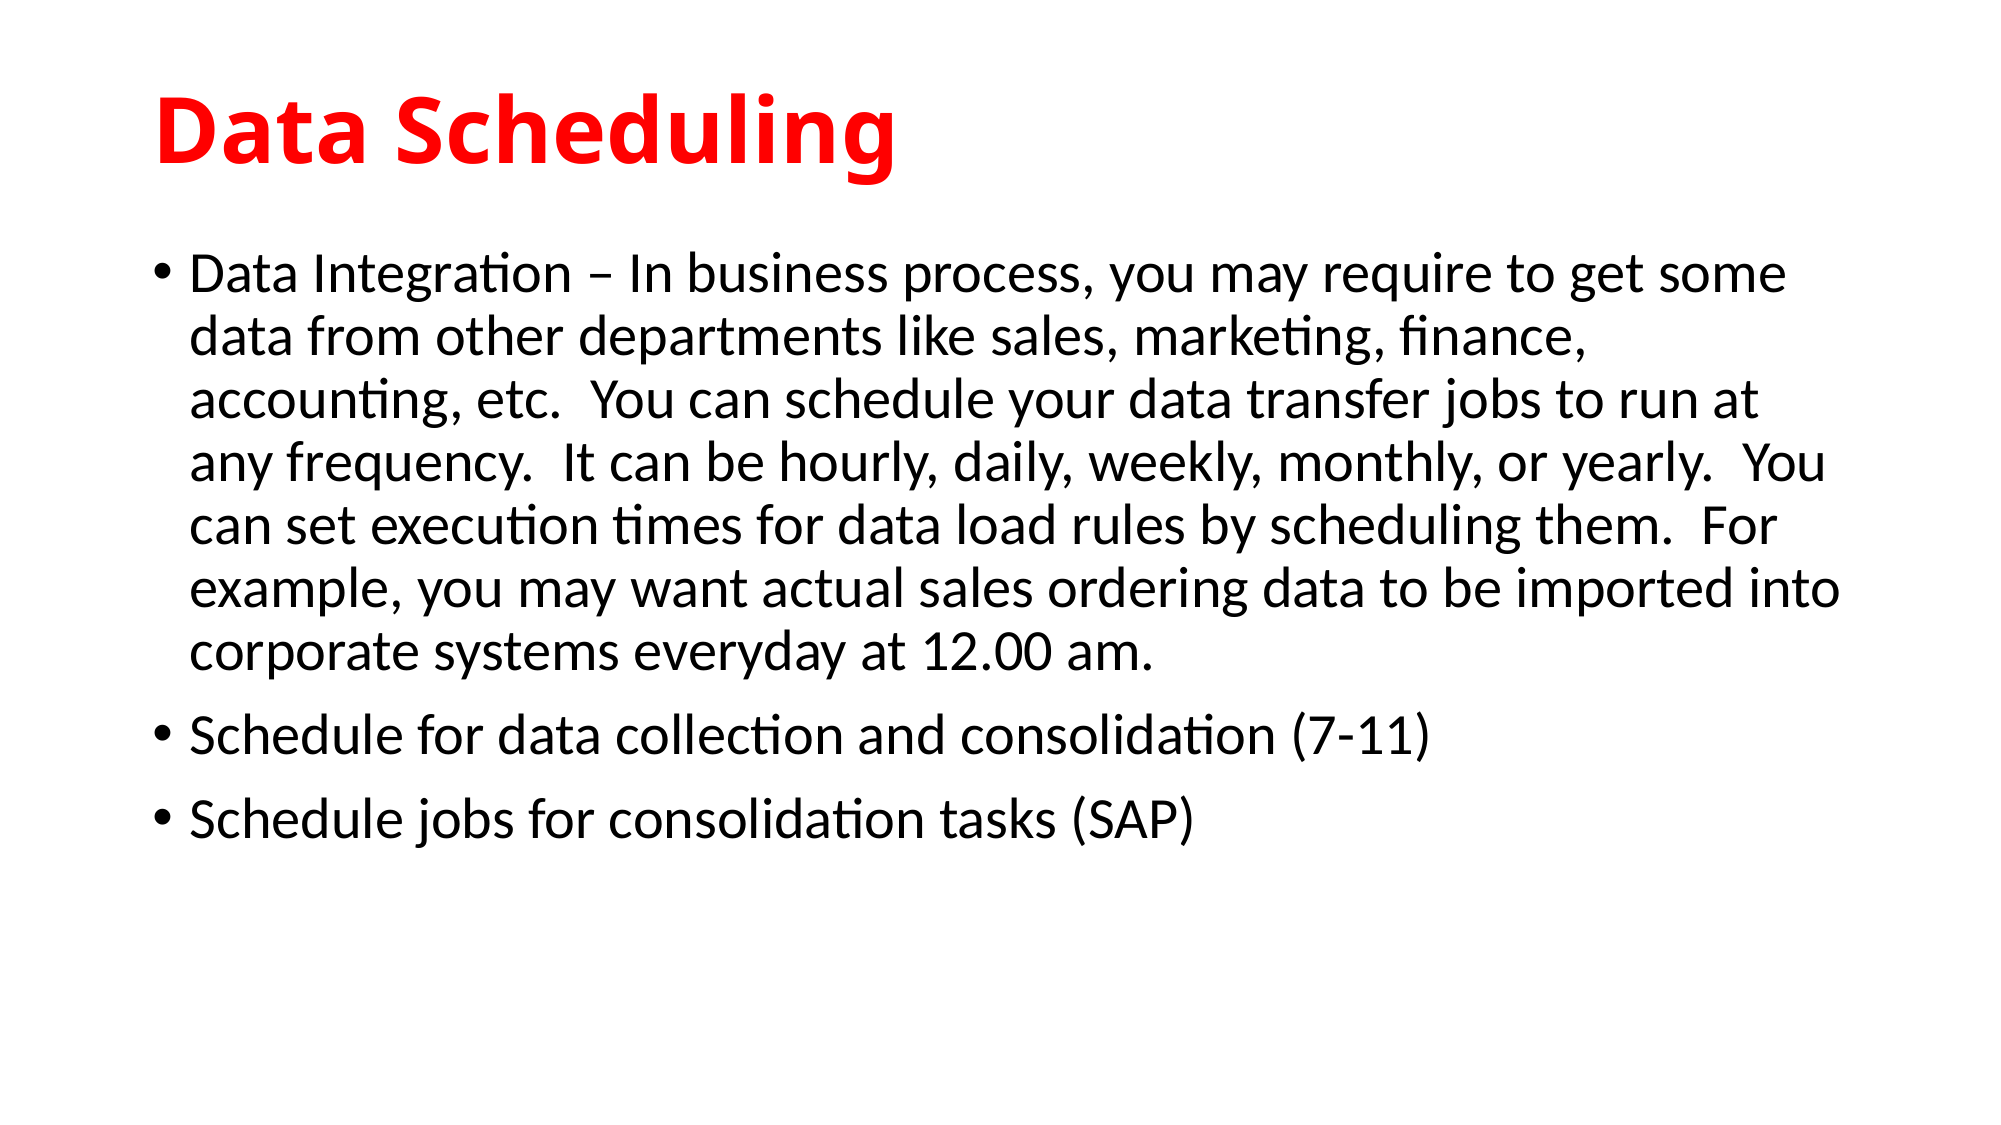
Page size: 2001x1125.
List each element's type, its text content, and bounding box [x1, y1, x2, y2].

title Data Scheduling [137, 59, 1863, 209]
list Data Integration – In business process, you may require to get some data from other departments like sales, marketing, finance, accounting, etc. You can schedule your data transfer jobs to run at any frequency. It can be hourly, daily, weekly, monthly, or yearly. You can set execution times for data load rules by scheduling them. For example, you may want actual sales ordering data to be imported into corporate systems everyday at 12.00 am. Schedule for data collection and consolidation (7-11) Schedule jobs for consolidation tasks (SAP) [137, 235, 1863, 1014]
